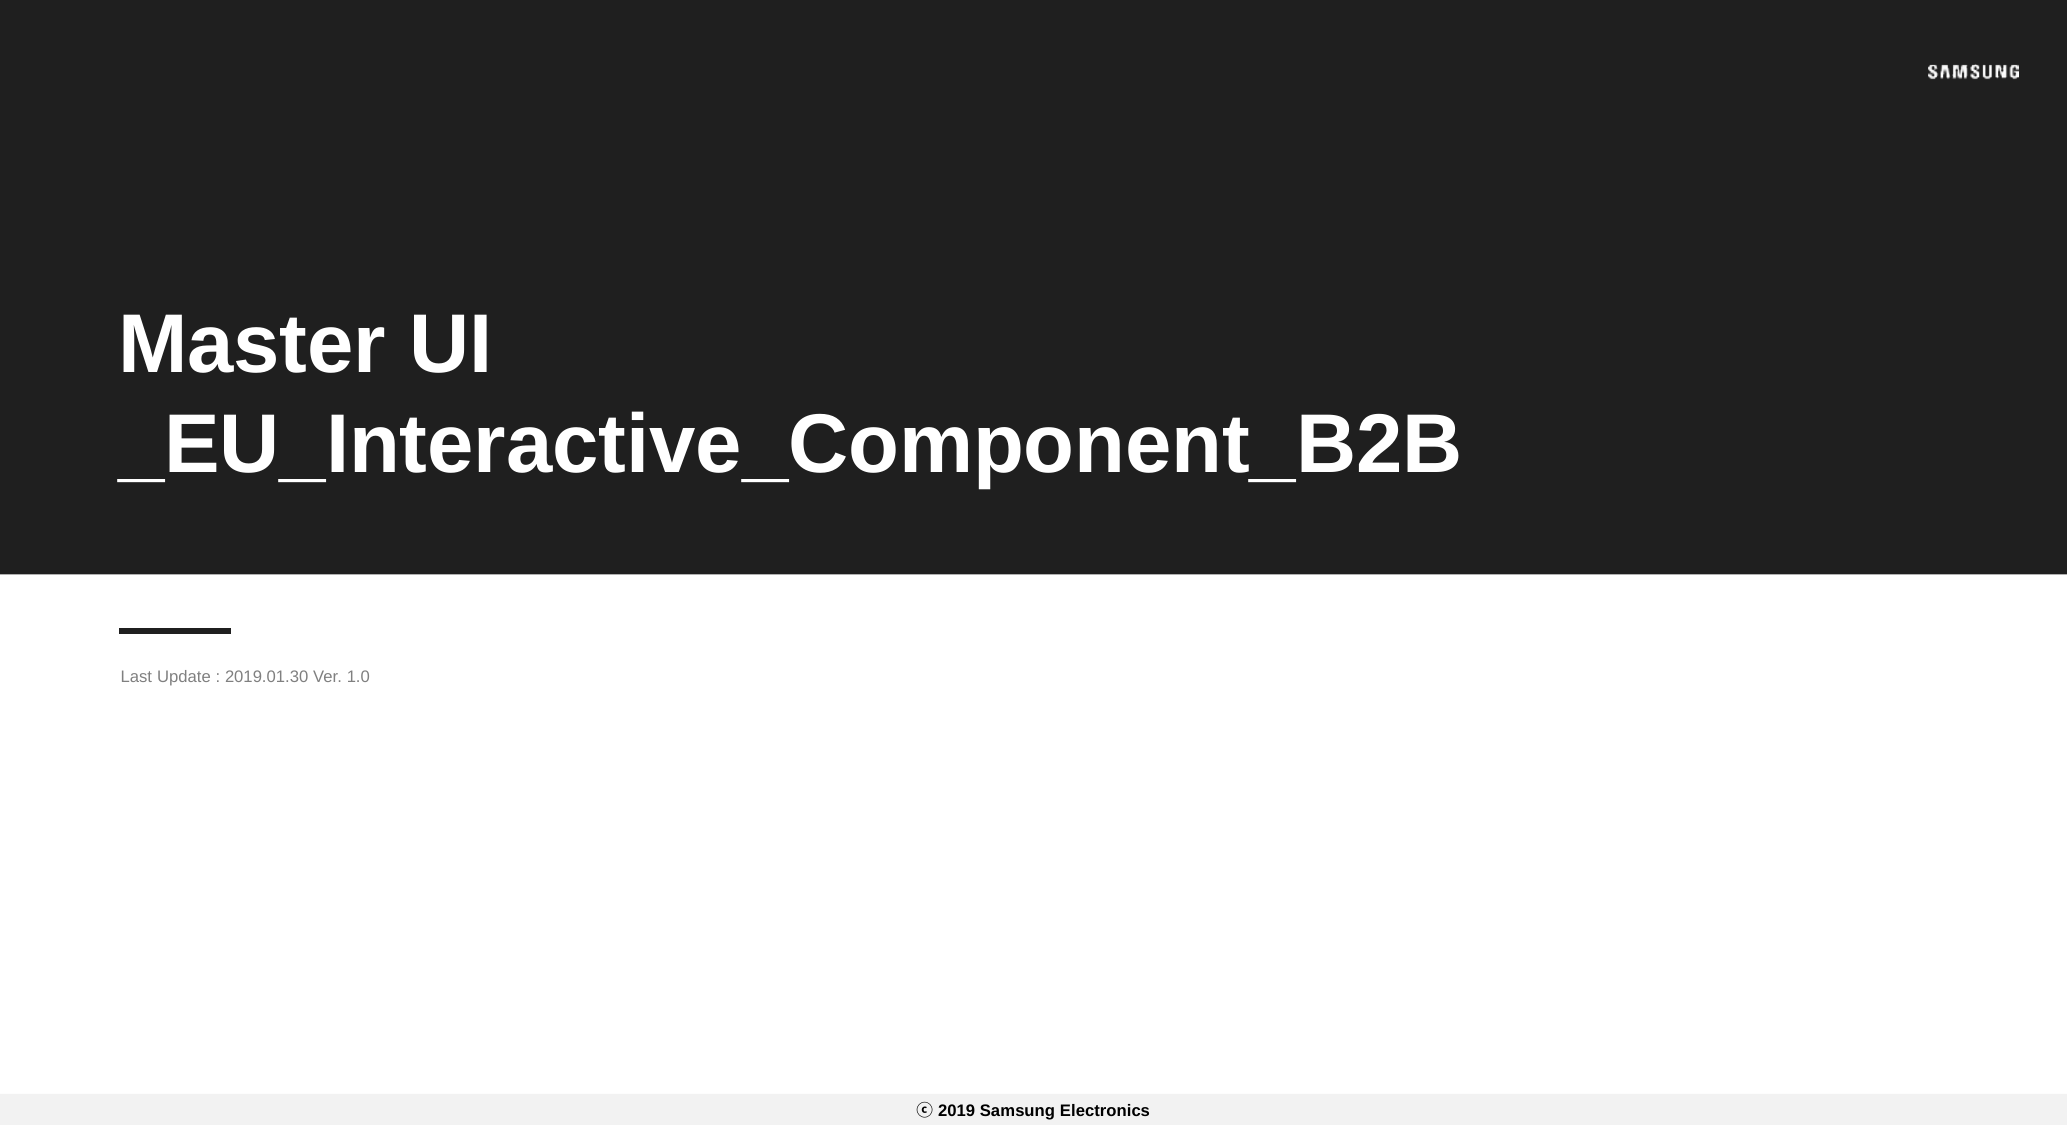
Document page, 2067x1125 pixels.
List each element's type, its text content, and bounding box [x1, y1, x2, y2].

text_box Last Update : 2019.01.30 Ver. 1.0 [105, 648, 668, 753]
text_box Master UI _EU_Interactive_Component_B2B [103, 345, 1822, 433]
